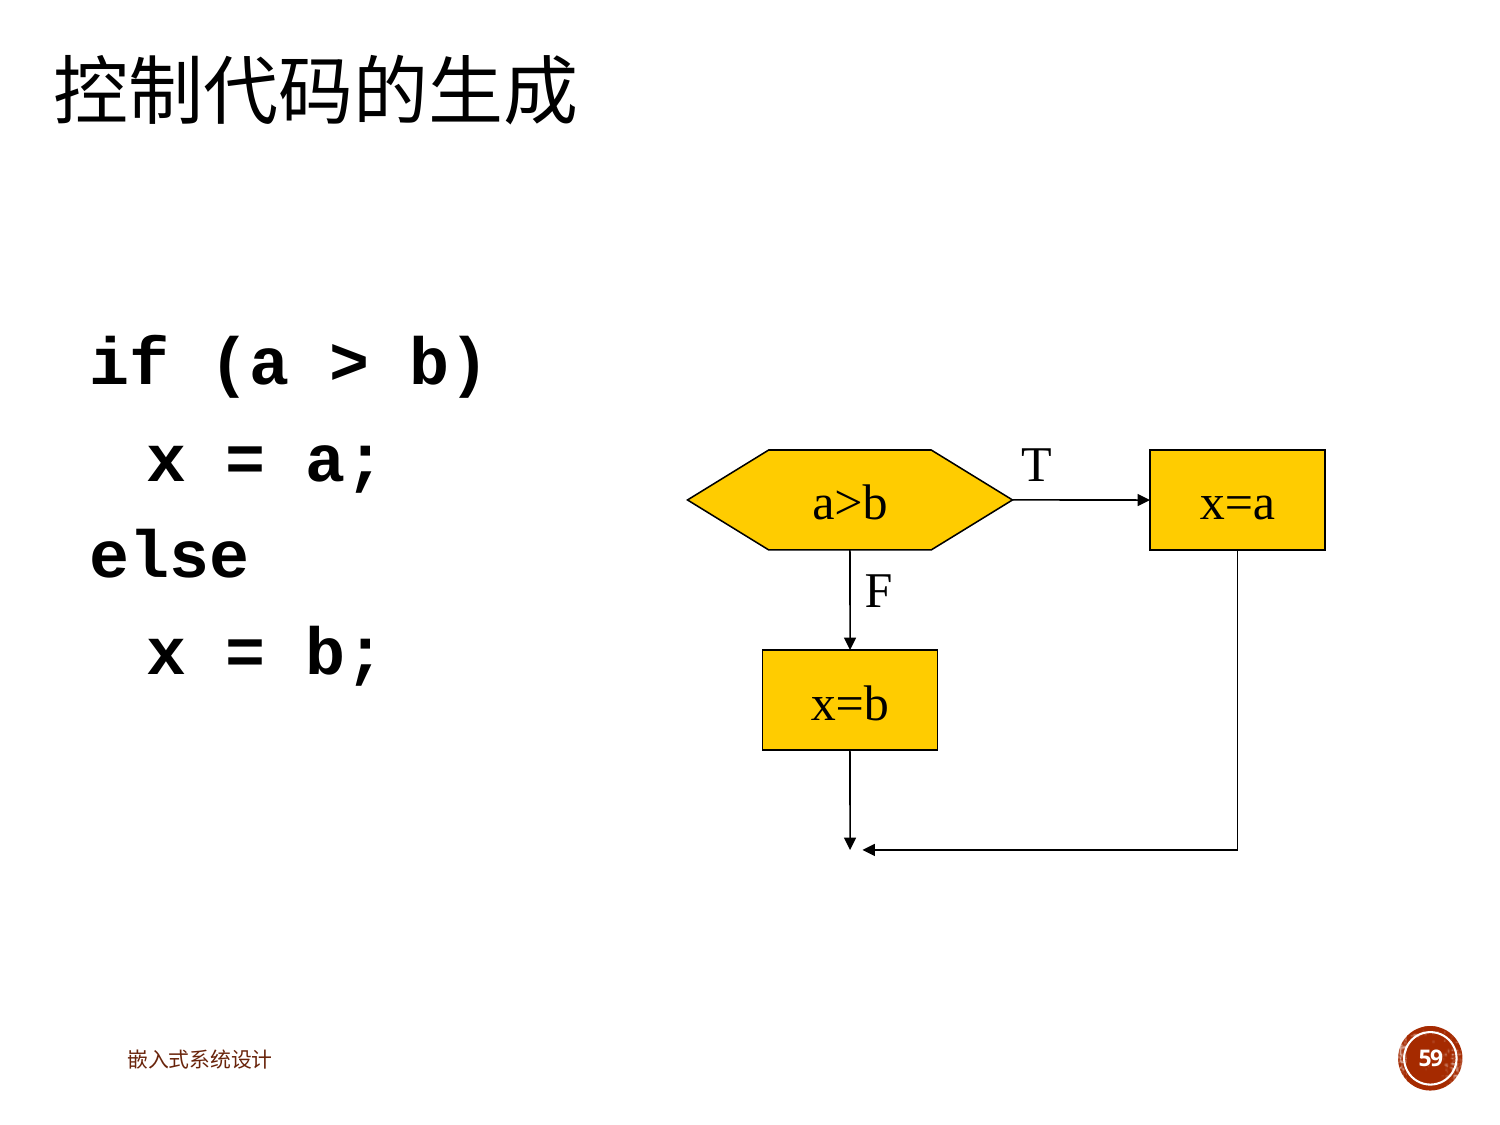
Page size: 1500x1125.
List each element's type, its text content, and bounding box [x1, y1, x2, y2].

text_box x=a [1149, 450, 1325, 550]
text_box [1012, 493, 1150, 507]
footer 嵌入式系统设计 [112, 1028, 891, 1089]
text_box a>b [687, 450, 1012, 550]
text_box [902, 514, 1198, 885]
text_box x=b [762, 650, 900, 750]
text_box F [849, 549, 900, 625]
text_box if (a > b) x = a; else x = b; [74, 309, 734, 994]
text_box T [1006, 424, 1094, 499]
title 控制代码的生成 [38, 36, 1462, 154]
text_box [843, 625, 857, 650]
slide_number 59 [1391, 1028, 1471, 1089]
text_box [843, 749, 857, 850]
